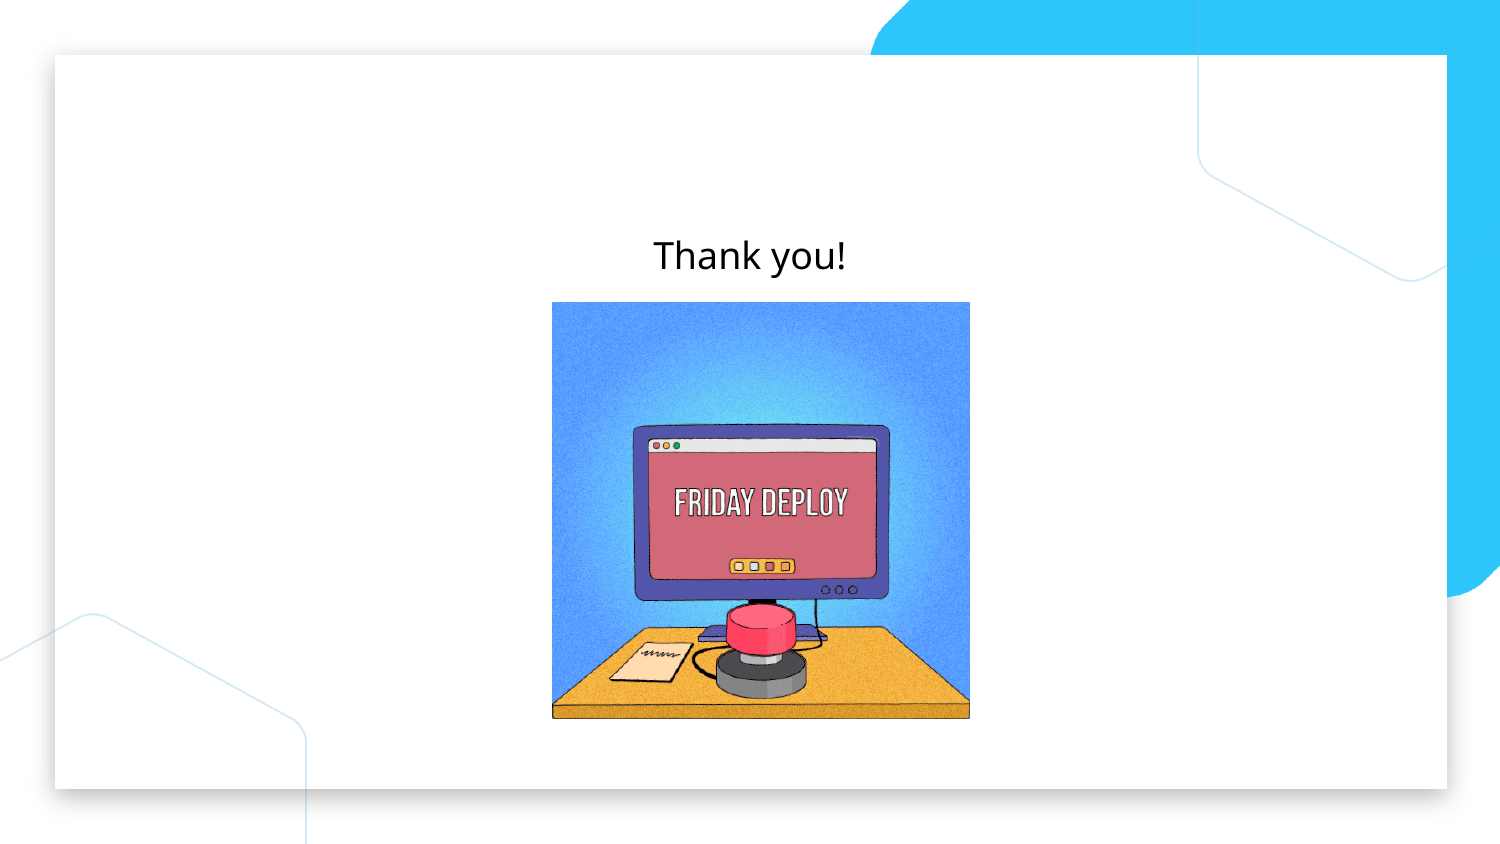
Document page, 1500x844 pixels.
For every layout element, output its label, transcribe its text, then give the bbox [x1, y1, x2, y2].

text_box Thank you! [51, 217, 1449, 351]
picture [0, 0, 1500, 844]
